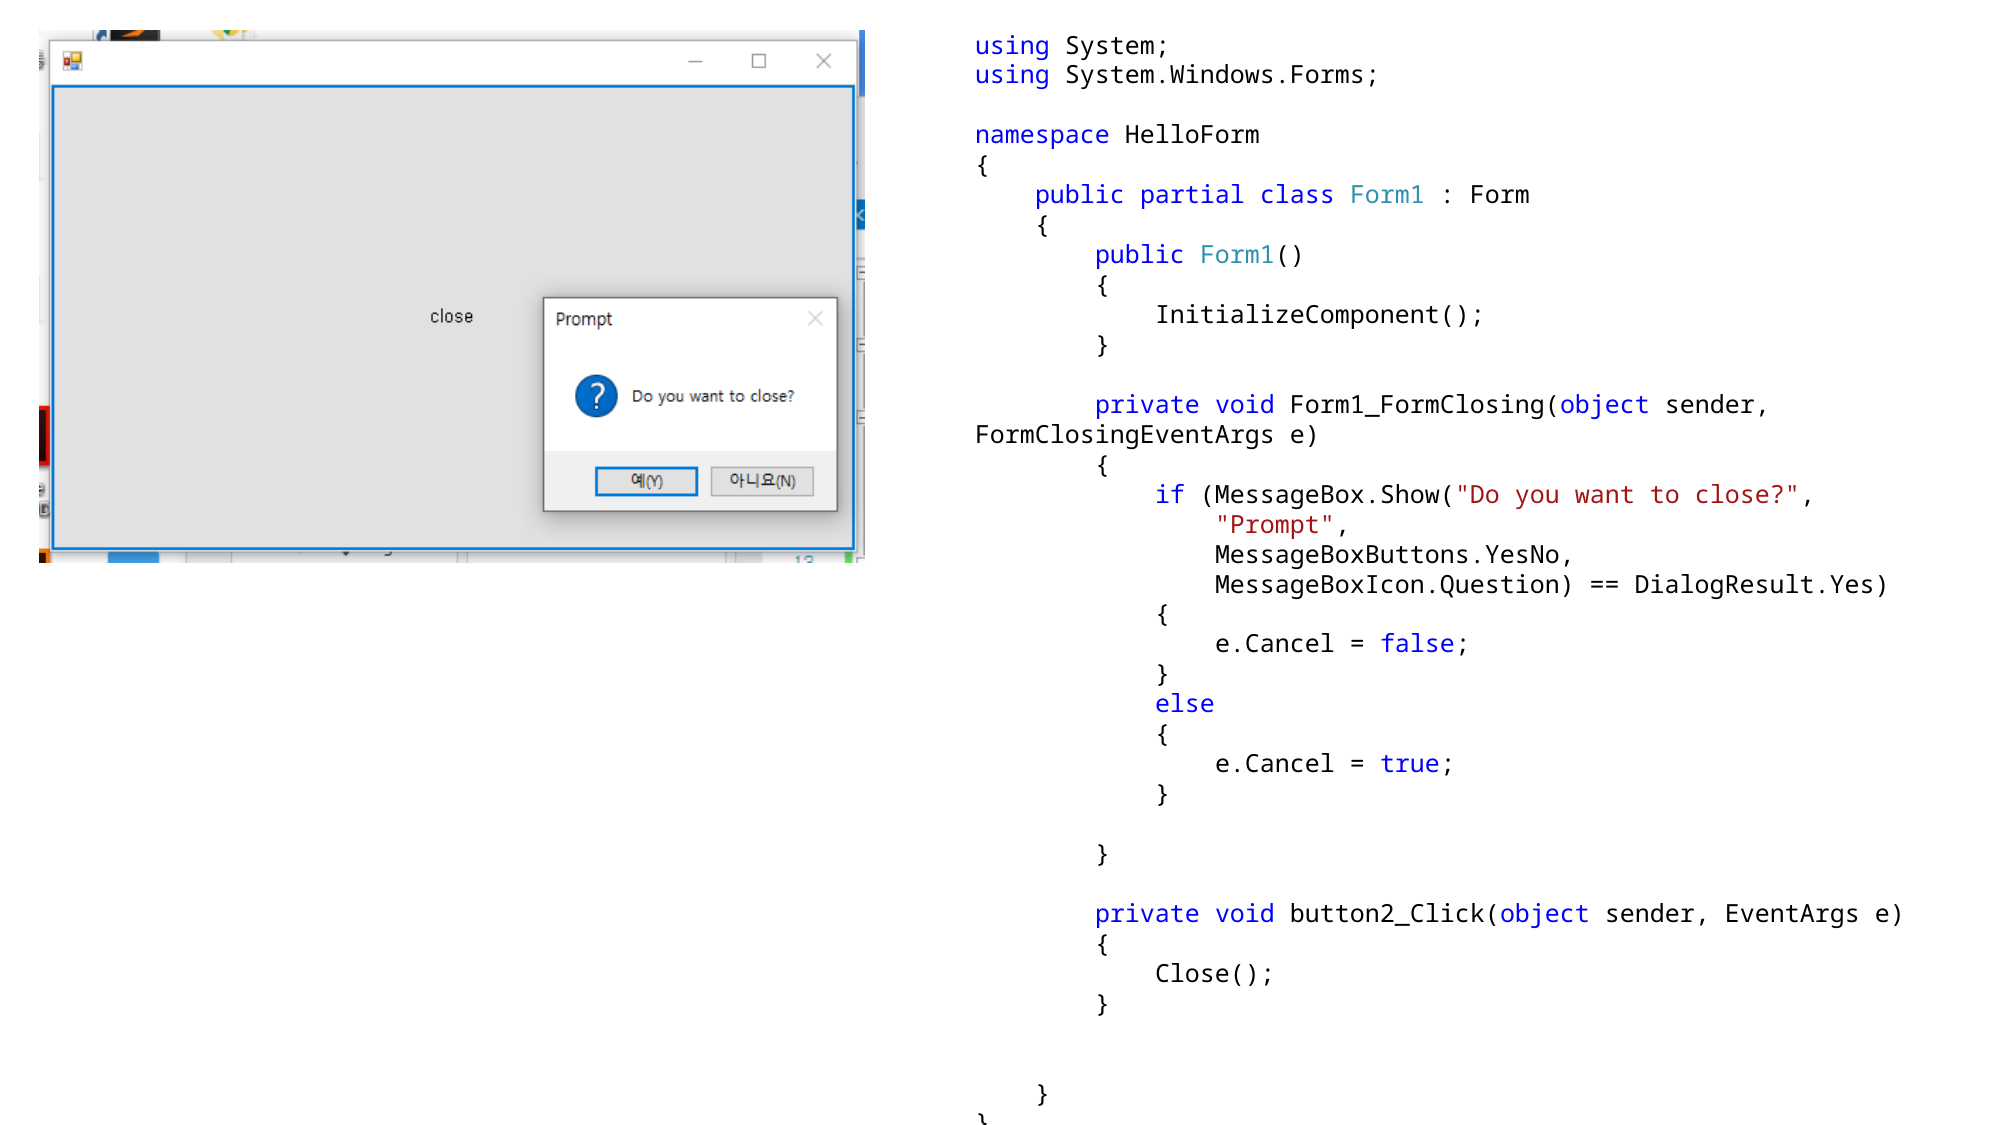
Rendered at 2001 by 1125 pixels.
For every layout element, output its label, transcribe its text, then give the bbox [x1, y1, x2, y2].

picture [39, 30, 865, 563]
text_box using System; using System.Windows.Forms; namespace HelloForm { public partial class Form1 : Form { public Form1() { InitializeComponent(); } private void Form1_FormClosing(object sender, FormClosingEventArgs e) { if (MessageBox.Show("Do you want to close?", "Prompt", MessageBoxButtons.YesNo, MessageBoxIcon.Question) == DialogResult.Yes) { e.Cancel = false; } else { e.Cancel = true; } } private void button2_Click(object sender, EventArgs e) { Close(); } } } [960, 21, 1961, 1125]
